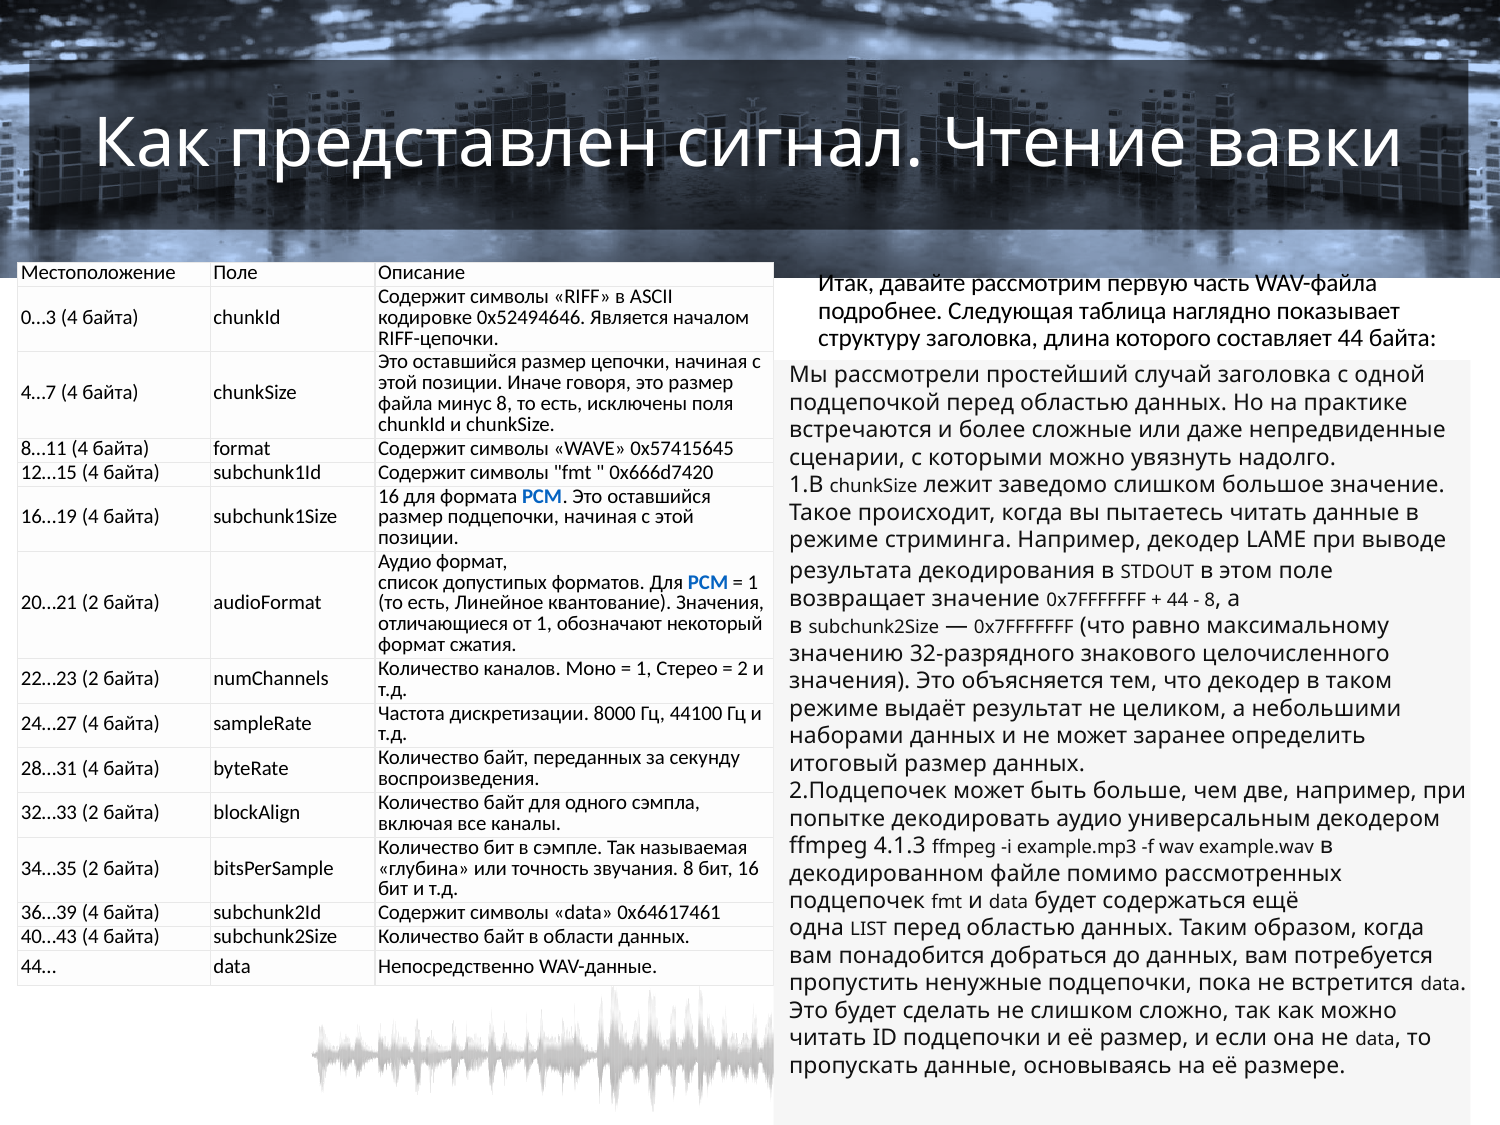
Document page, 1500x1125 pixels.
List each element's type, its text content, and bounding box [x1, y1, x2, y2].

text_box Мы рассмотрели простейший случай заголовка с одной подцепочкой перед областью данных. Но на практике встречаются и более сложные или даже непредвиденные сценарии, с которыми можно увязнуть надолго. В chunkSize лежит заведомо слишком большое значение. Такое происходит, когда вы пытаетесь читать данные в режиме стриминга. Например, декодер LAME при выводе результата декодирования в STDOUT в этом поле возвращает значение 0x7FFFFFFF + 44 - 8, а в subchunk2Size — 0x7FFFFFFF (что равно максимальному значению 32-разрядного знакового целочисленного значения). Это объясняется тем, что декодер в таком режиме выдаёт результат не целиком, а небольшими наборами данных и не может заранее определить итоговый размер данных. Подцепочек может быть больше, чем две, например, при попытке декодировать аудио универсальным декодером ffmpeg 4.1.3 ffmpeg -i example.mp3 -f wav example.wav в декодированном файле помимо рассмотренных подцепочек fmt и data будет содержаться ещё одна LIST перед областью данных. Таким образом, когда вам понадобится добраться до данных, вам потребуется пропустить ненужные подцепочки, пока не встретится data. Это будет сделать не слишком сложно, так как можно читать ID подцепочки и её размер, и если она не data, то пропускать данные, основываясь на её размере. [773, 360, 1471, 1125]
table_cell 40…43 (4 байта) [18, 927, 210, 950]
table_cell Содержит символы «data» 0x64617461 [376, 903, 773, 926]
table_cell 20…21 (2 байта) [18, 552, 210, 658]
table_cell format [211, 439, 374, 462]
table_cell subchunk2Size [211, 927, 374, 950]
table_cell subchunk1Size [211, 487, 374, 551]
table_cell Аудио формат, список допустипых форматов. Для PCM = 1 (то есть, Линейное квантование). Значения, отличающиеся от 1, обозначают некоторый формат сжатия. [376, 552, 773, 658]
table_header Описание [376, 263, 773, 286]
table_cell 0…3 (4 байта) [18, 287, 210, 351]
table_cell Частота дискретизации. 8000 Гц, 44100 Гц и т.д. [376, 704, 773, 747]
table_cell Количество байт в области данных. [376, 927, 773, 950]
title Как представлен сигнал. Чтение вавки [29, 59, 1469, 230]
table_cell Это оставшийся размер цепочки, начиная с этой позиции. Иначе говоря, это размер файла минус 8, то есть, исключены поля chunkId и chunkSize. [376, 352, 773, 438]
table_cell Содержит символы «WAVE» 0x57415645 [376, 439, 773, 462]
table_header Поле [211, 263, 374, 286]
table_cell 4…7 (4 байта) [18, 352, 210, 438]
table_cell data [211, 951, 374, 985]
table_cell Количество бит в сэмпле. Так называемая «глубина» или точность звучания. 8 бит, 16 бит и т.д. [376, 838, 773, 902]
table_cell Количество каналов. Моно = 1, Стерео = 2 и т.д. [376, 659, 773, 703]
table_cell 8…11 (4 байта) [18, 439, 210, 462]
table_cell blockAlign [211, 793, 374, 837]
table_cell 32…33 (2 байта) [18, 793, 210, 837]
table_cell 34…35 (2 байта) [18, 838, 210, 902]
table_cell audioFormat [211, 552, 374, 658]
table_cell 16 для формата PCM. Это оставшийся размер подцепочки, начиная с этой позиции. [376, 487, 773, 551]
table_cell Непосредственно WAV-данные. [376, 951, 773, 985]
table_cell bitsPerSample [211, 838, 374, 902]
table_cell byteRate [211, 748, 374, 792]
table_cell 12…15 (4 байта) [18, 463, 210, 486]
table_cell 24…27 (4 байта) [18, 704, 210, 747]
table_cell 16…19 (4 байта) [18, 487, 210, 551]
table_cell Количество байт, переданных за секунду воспроизведения. [376, 748, 773, 792]
table_cell numChannels [211, 659, 374, 703]
table_cell subchunk2Id [211, 903, 374, 926]
table_cell subchunk1Id [211, 463, 374, 486]
table_cell chunkId [211, 287, 374, 351]
table_cell 28…31 (4 байта) [18, 748, 210, 792]
list Итак, давайте рассмотрим первую часть WAV-файла подробнее. Следующая таблица наглядно показывает структуру заголовка, длина которого составляет 44 байта: [803, 262, 1500, 362]
table_cell 36…39 (4 байта) [18, 903, 210, 926]
table_cell Содержит символы «RIFF» в ASCII кодировке 0x52494646. Является началом RIFF-цепочки. [376, 287, 773, 351]
table_cell 44… [18, 951, 210, 985]
table_cell chunkSize [211, 352, 374, 438]
table_cell Содержит символы "fmt " 0x666d7420 [376, 463, 773, 486]
table_header Местоположение [18, 263, 210, 286]
table_cell 22…23 (2 байта) [18, 659, 210, 703]
table_cell Количество байт для одного сэмпла, включая все каналы. [376, 793, 773, 837]
table_cell sampleRate [211, 704, 374, 747]
